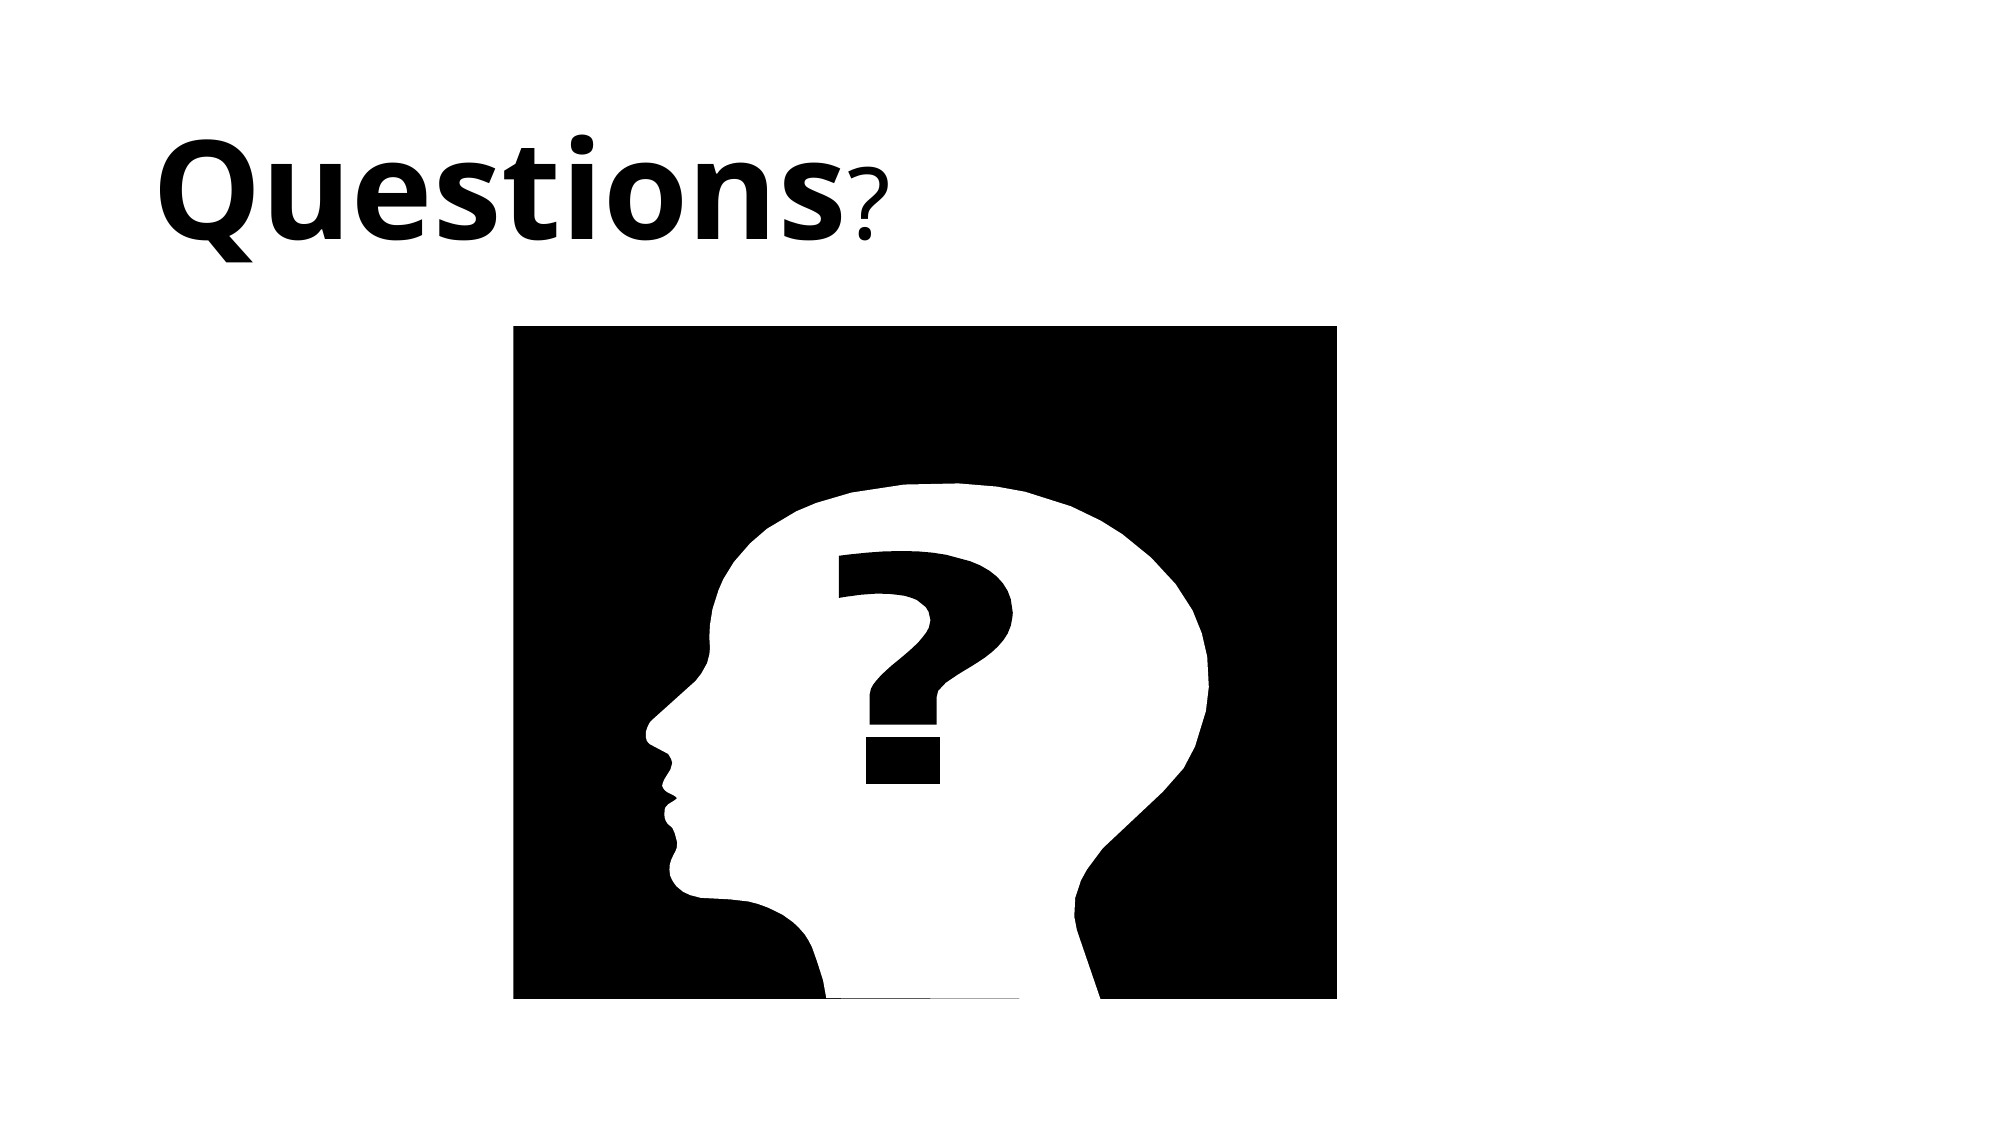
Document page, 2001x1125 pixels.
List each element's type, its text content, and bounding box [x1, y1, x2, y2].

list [513, 325, 1339, 1000]
title Questions? [137, 59, 1863, 278]
